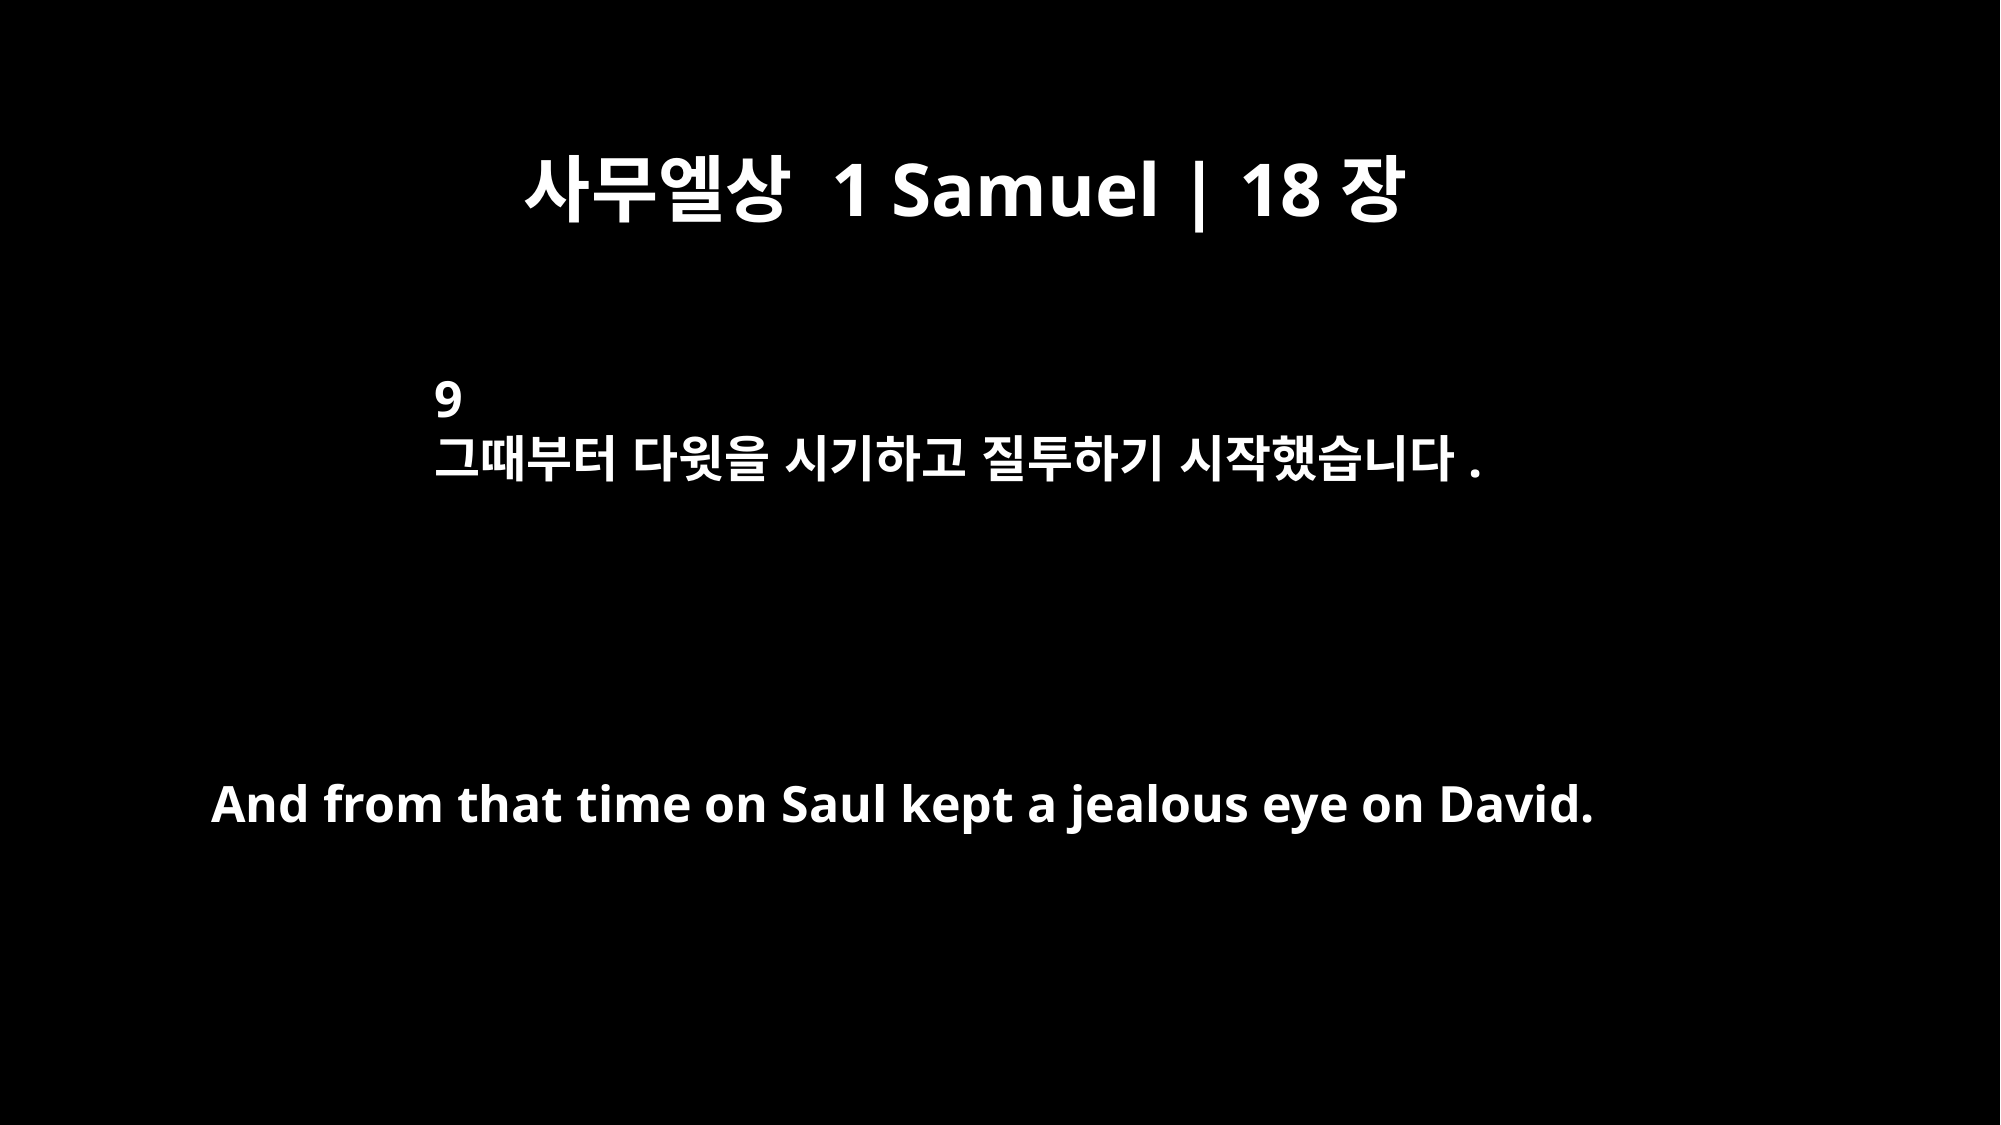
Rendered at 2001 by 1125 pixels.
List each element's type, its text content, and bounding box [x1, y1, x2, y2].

text_box And from that time on Saul kept a jealous eye on David. [196, 764, 1611, 840]
text_box 사무엘상 1 Samuel | 18장 [509, 136, 1423, 239]
text_box 9 그때부터 다윗을 시기하고 질투하기 시작했습니다. [419, 359, 1498, 495]
